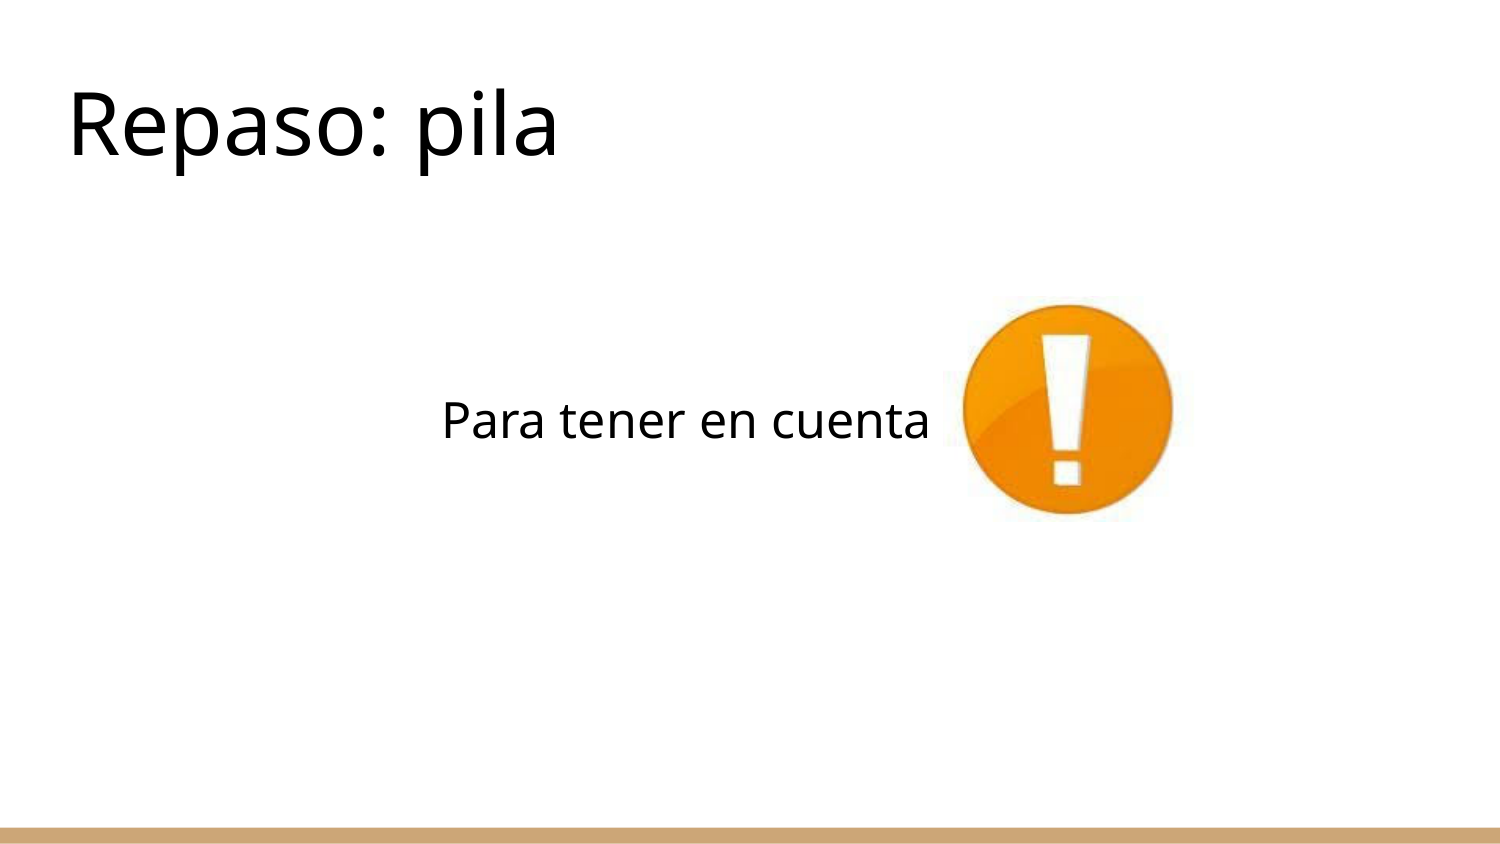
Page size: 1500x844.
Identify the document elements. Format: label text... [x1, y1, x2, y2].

list Para tener en cuenta [51, 200, 1449, 752]
picture [943, 296, 1202, 523]
title Repaso: pila [51, 51, 1449, 189]
